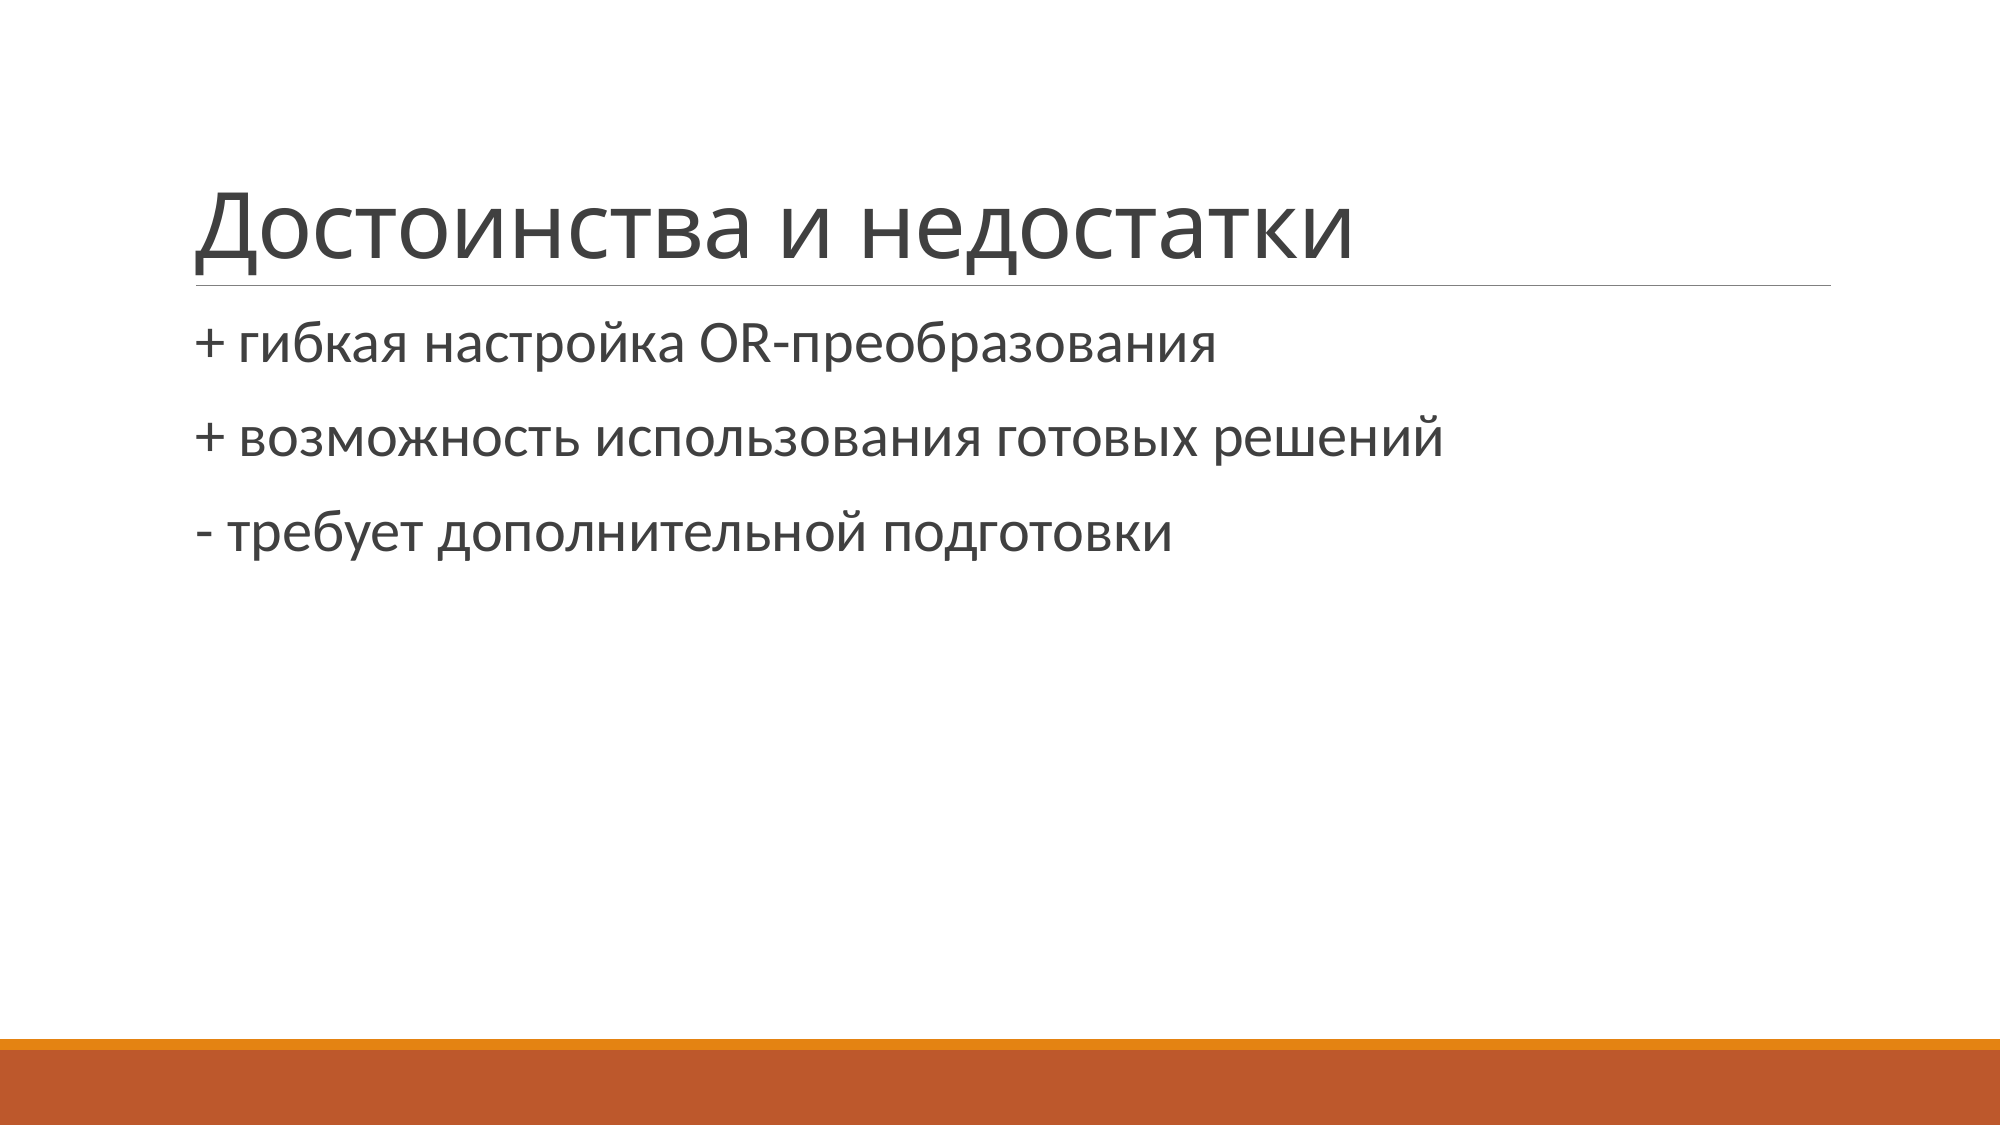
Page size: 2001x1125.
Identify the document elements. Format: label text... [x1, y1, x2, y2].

title Достоинства и недостатки [180, 47, 1830, 285]
list + гибкая настройка OR-преобразования + возможность использования готовых решений - требует дополнительной подготовки [180, 302, 1830, 963]
